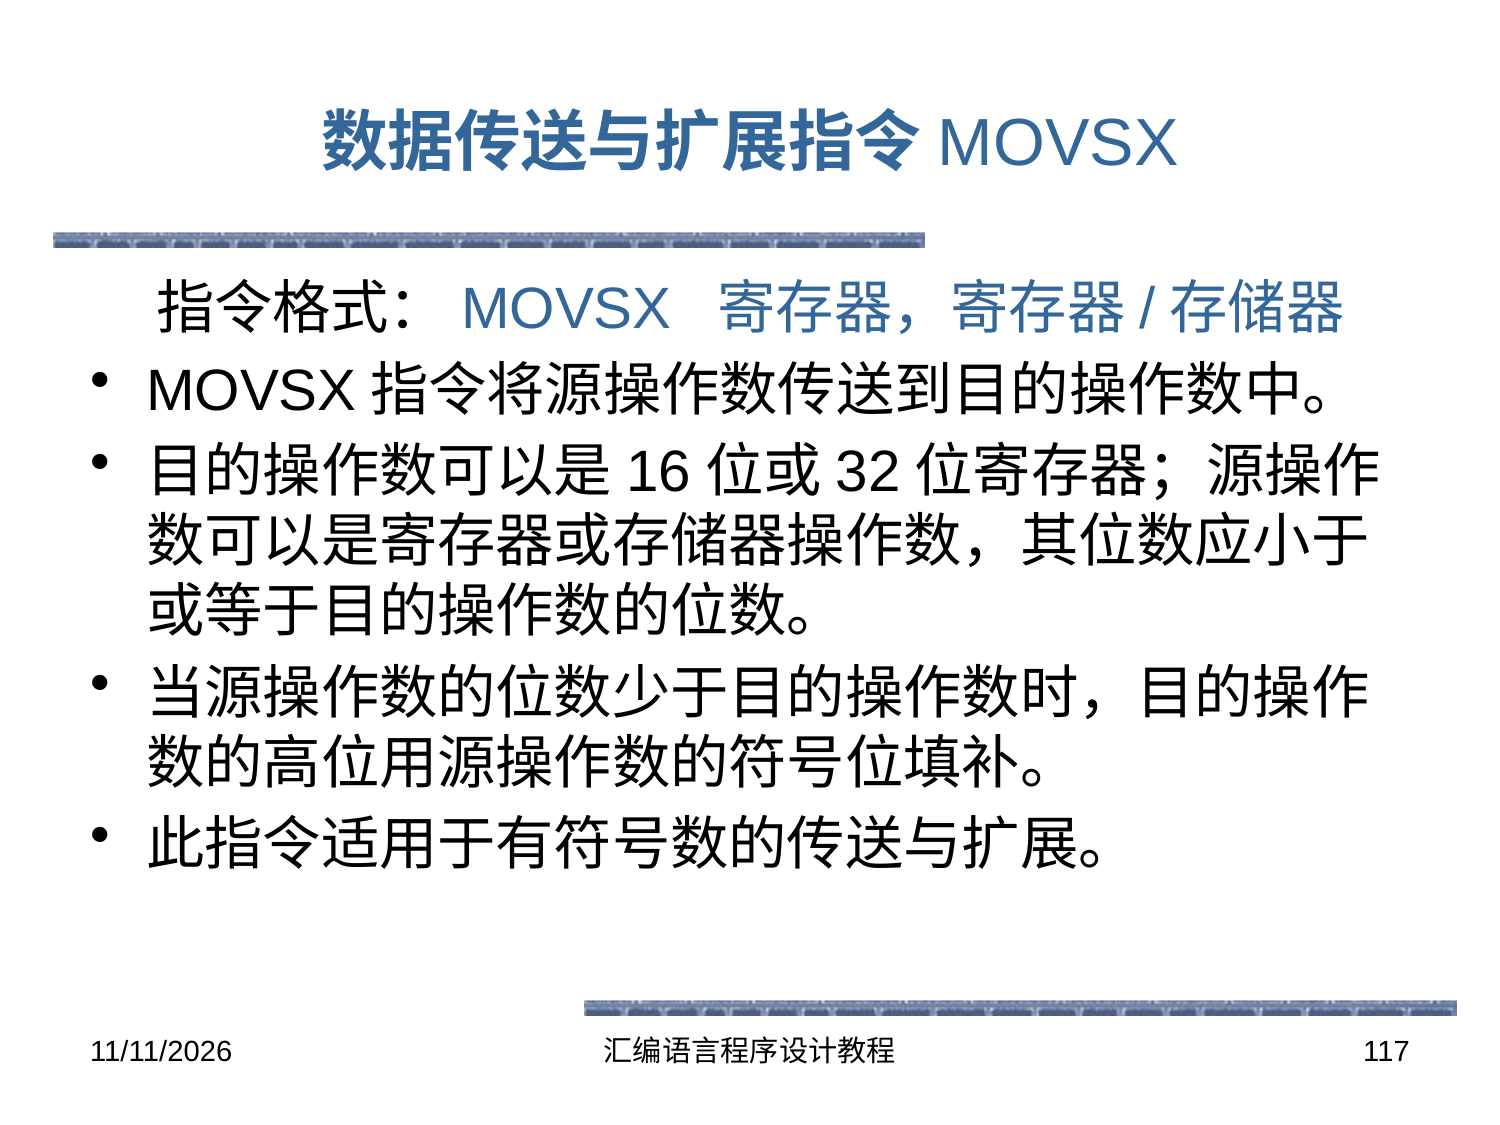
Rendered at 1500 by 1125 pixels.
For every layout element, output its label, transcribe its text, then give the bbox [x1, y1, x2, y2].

footer 汇编语言程序设计教程 [512, 1024, 988, 1103]
picture [584, 999, 1457, 1016]
list 指令格式：MOVSX 寄存器，寄存器/存储器 MOVSX指令将源操作数传送到目的操作数中。 目的操作数可以是16位或32位寄存器；源操作数可以是寄存器或存储器操作数，其位数应小于或等于目的操作数的位数。 当源操作数的位数少于目的操作数时，目的操作数的高位用源操作数的符号位填补。 此指令适用于有符号数的传送与扩展。 [74, 262, 1426, 1006]
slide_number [74, 1024, 426, 1103]
picture [53, 231, 925, 248]
slide_number 117 [1074, 1024, 1426, 1103]
title 数据传送与扩展指令MOVSX [74, 44, 1426, 233]
